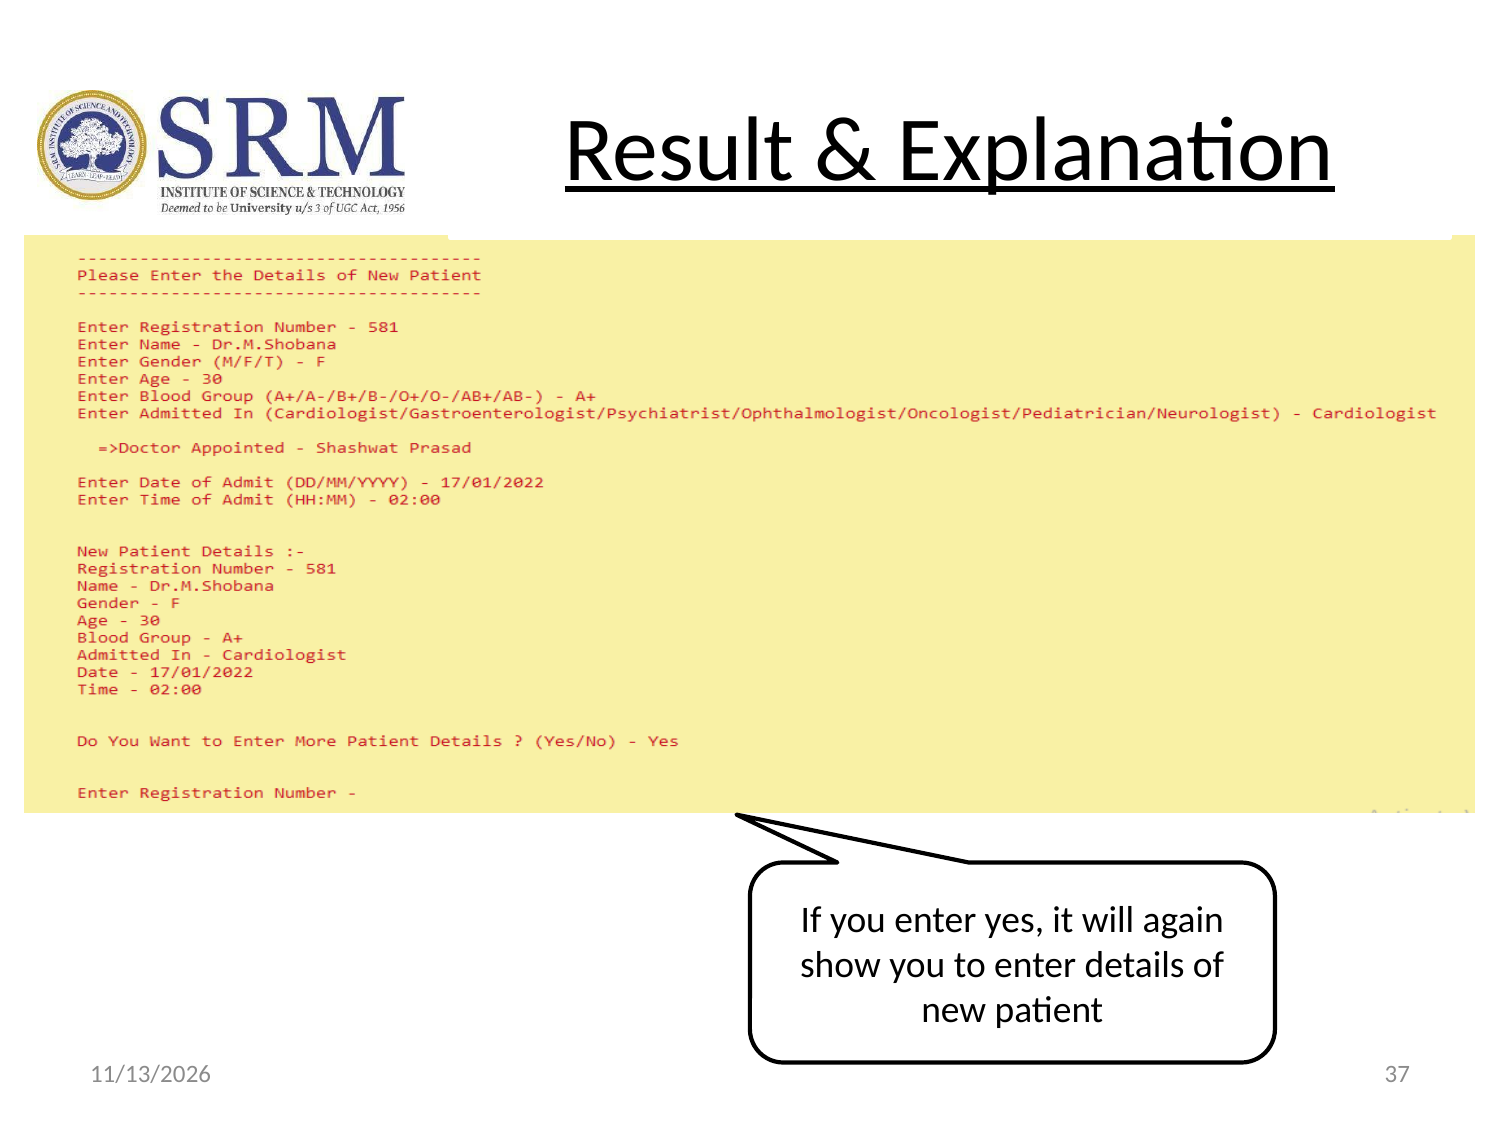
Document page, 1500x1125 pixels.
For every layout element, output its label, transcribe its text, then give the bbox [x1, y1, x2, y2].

footer [512, 1042, 988, 1103]
text_box If you enter yes, it will again show you to enter details of new patient [745, 821, 1278, 1065]
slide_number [75, 1042, 425, 1103]
slide_number 37 [1074, 1042, 1425, 1103]
text_box Result & Explanation [448, 48, 1452, 233]
picture [24, 235, 1476, 813]
picture [37, 90, 405, 215]
